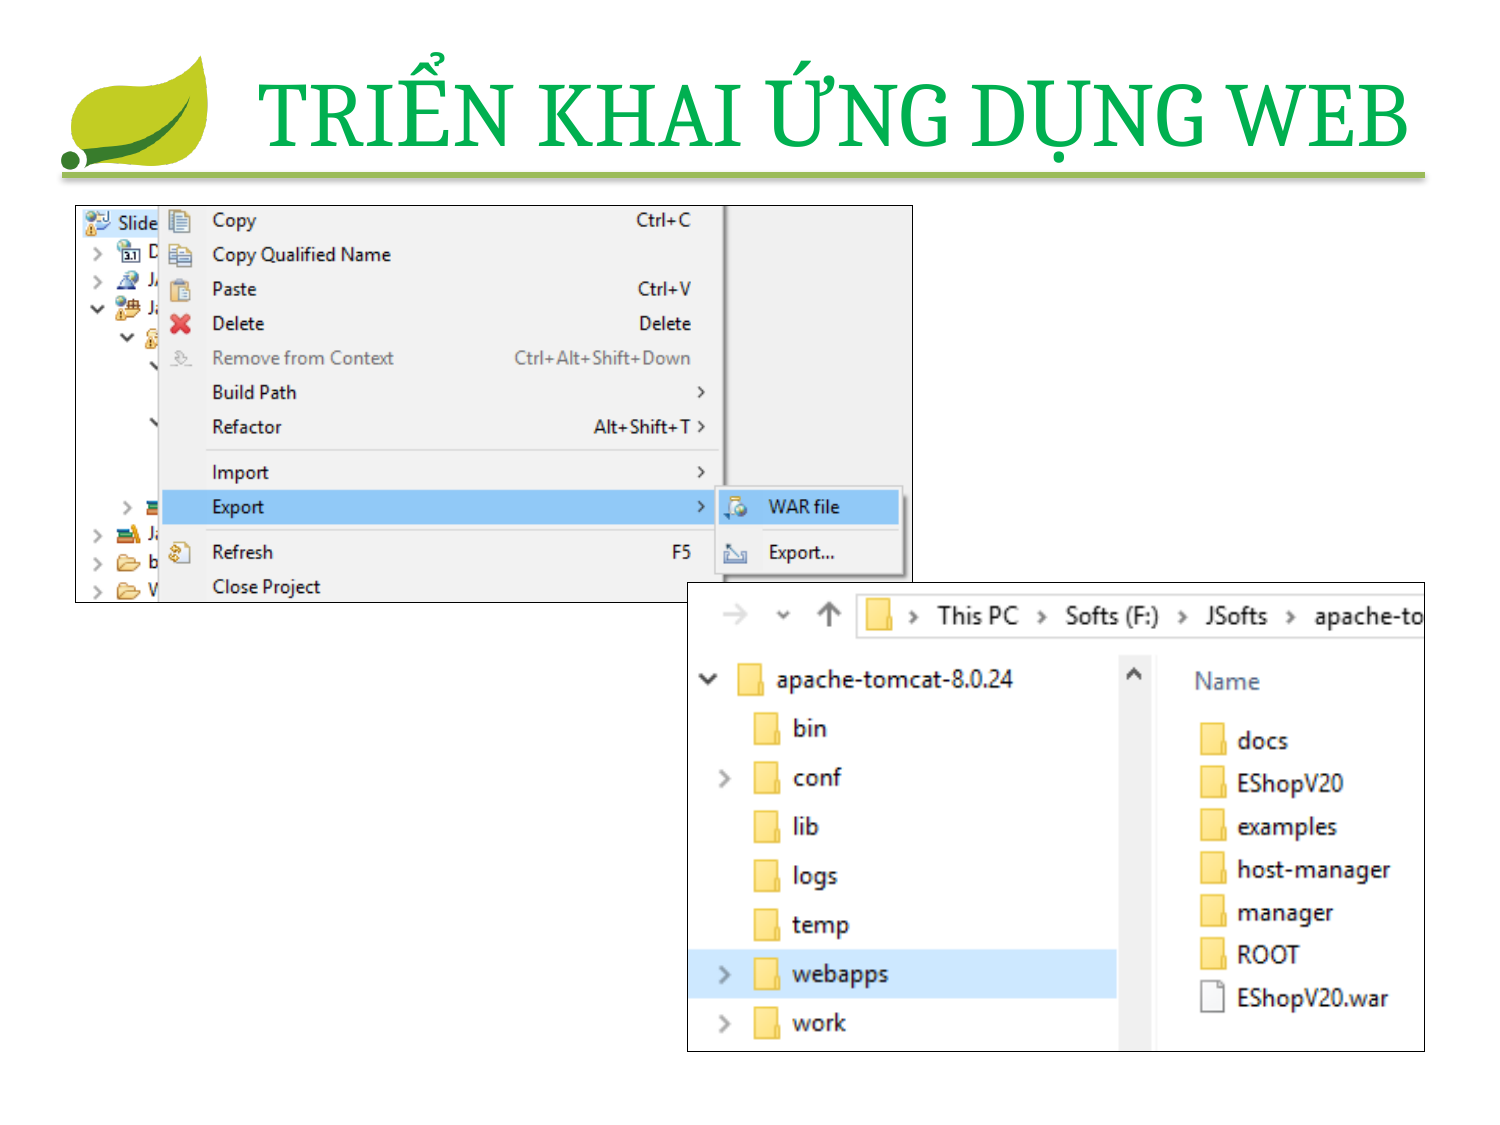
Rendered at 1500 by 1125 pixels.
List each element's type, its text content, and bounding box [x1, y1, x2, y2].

picture [50, 49, 217, 175]
picture [74, 205, 1426, 1052]
title Triển khai ứng dụng web [217, 45, 1425, 175]
